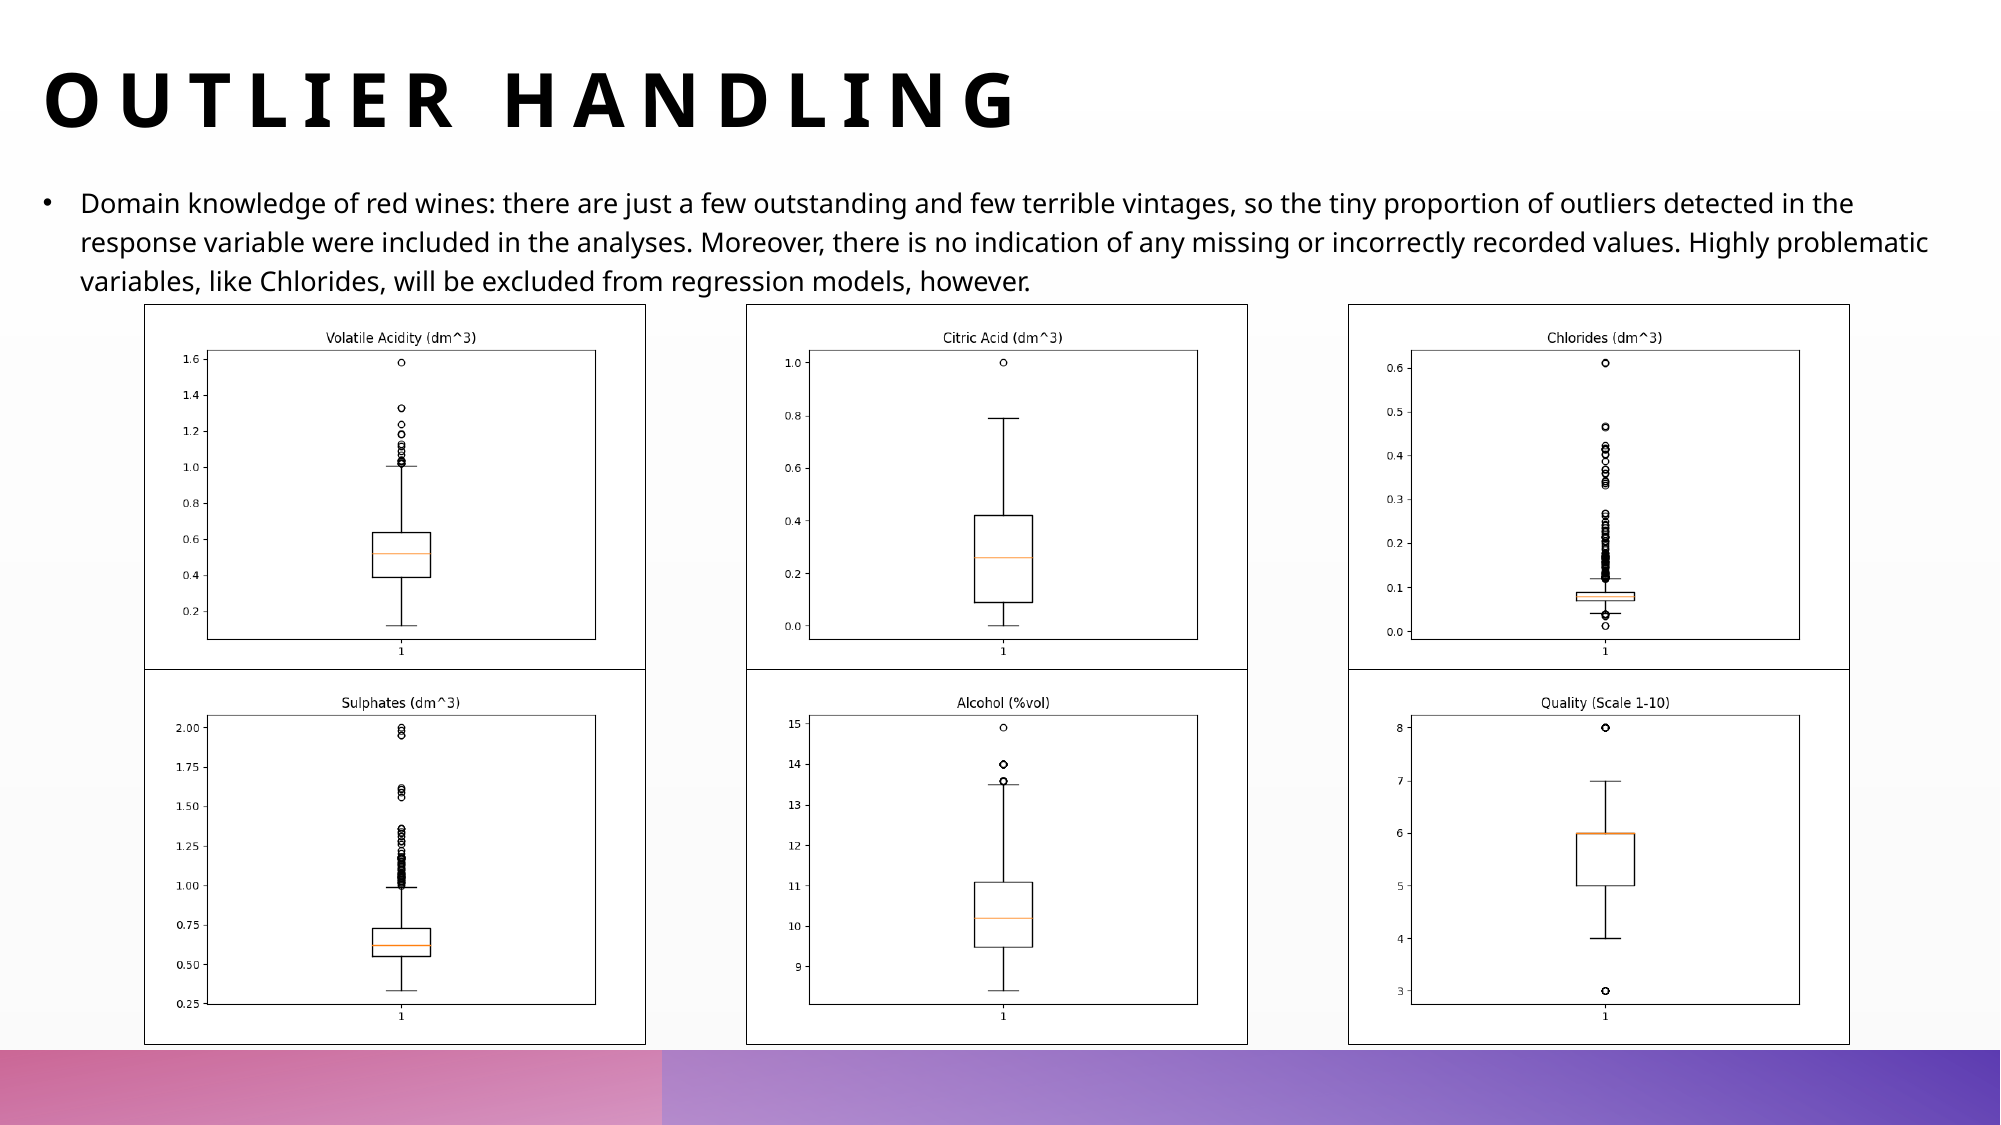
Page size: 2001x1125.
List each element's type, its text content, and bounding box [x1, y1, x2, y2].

list Domain knowledge of red wines: there are just a few outstanding and few terrible vintages, so the tiny proportion of outliers detected in the response variable were included in the analyses. Moreover, there is no indication of any missing or incorrectly recorded values. Highly problematic variables, like Chlorides, will be excluded from regression models, however. [42, 179, 1951, 1025]
picture [1348, 304, 1849, 1045]
title OUTLIER HANDLING [42, 21, 1951, 143]
picture [746, 304, 1247, 1045]
picture [144, 304, 645, 1045]
